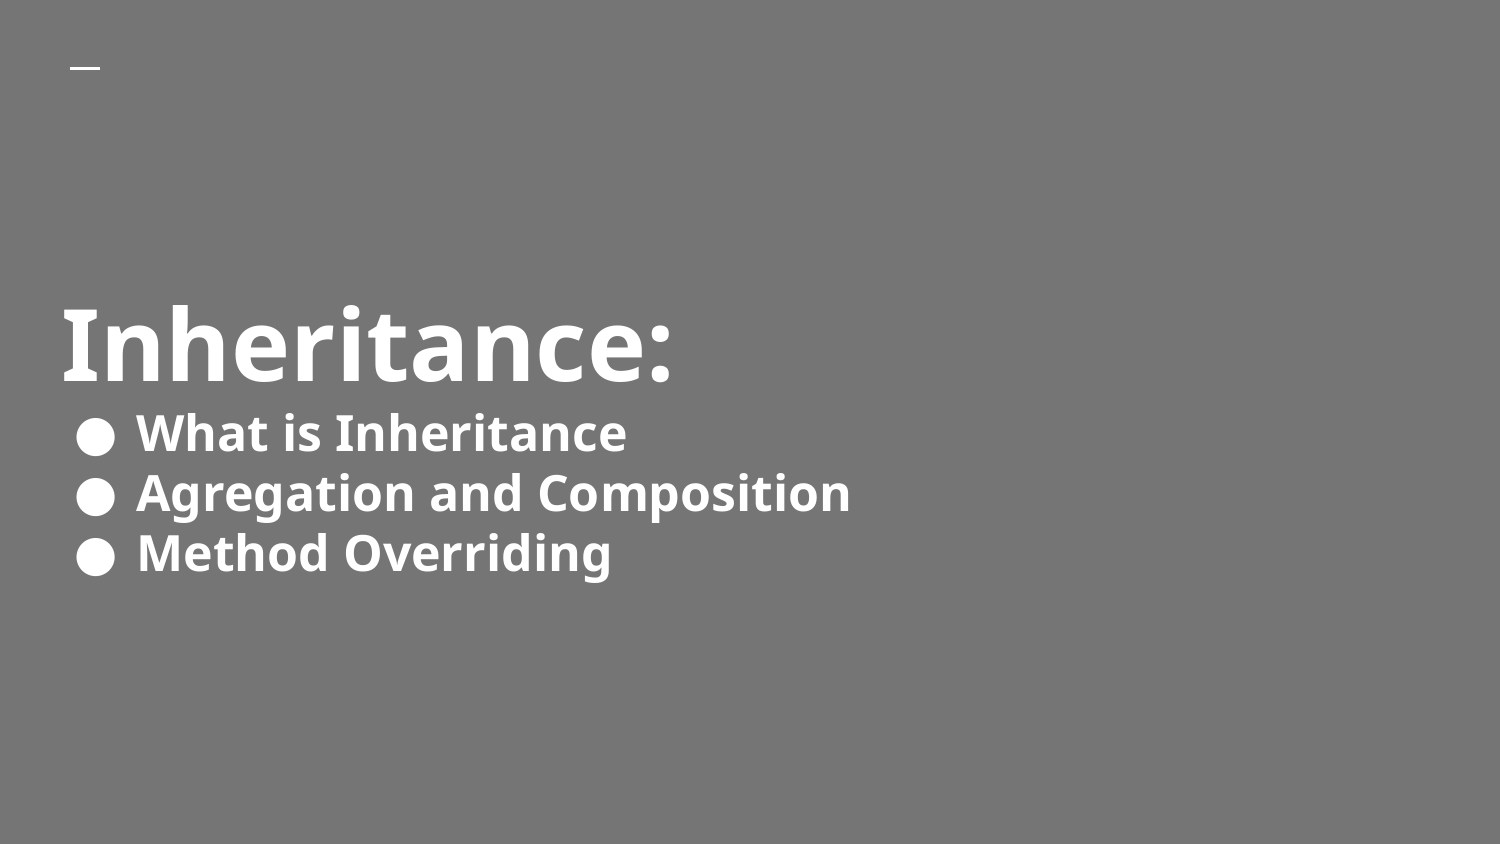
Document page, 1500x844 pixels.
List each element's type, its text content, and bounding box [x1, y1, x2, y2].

title Inheritance: What is Inheritance Agregation and Composition Method Overriding [46, 116, 1071, 746]
